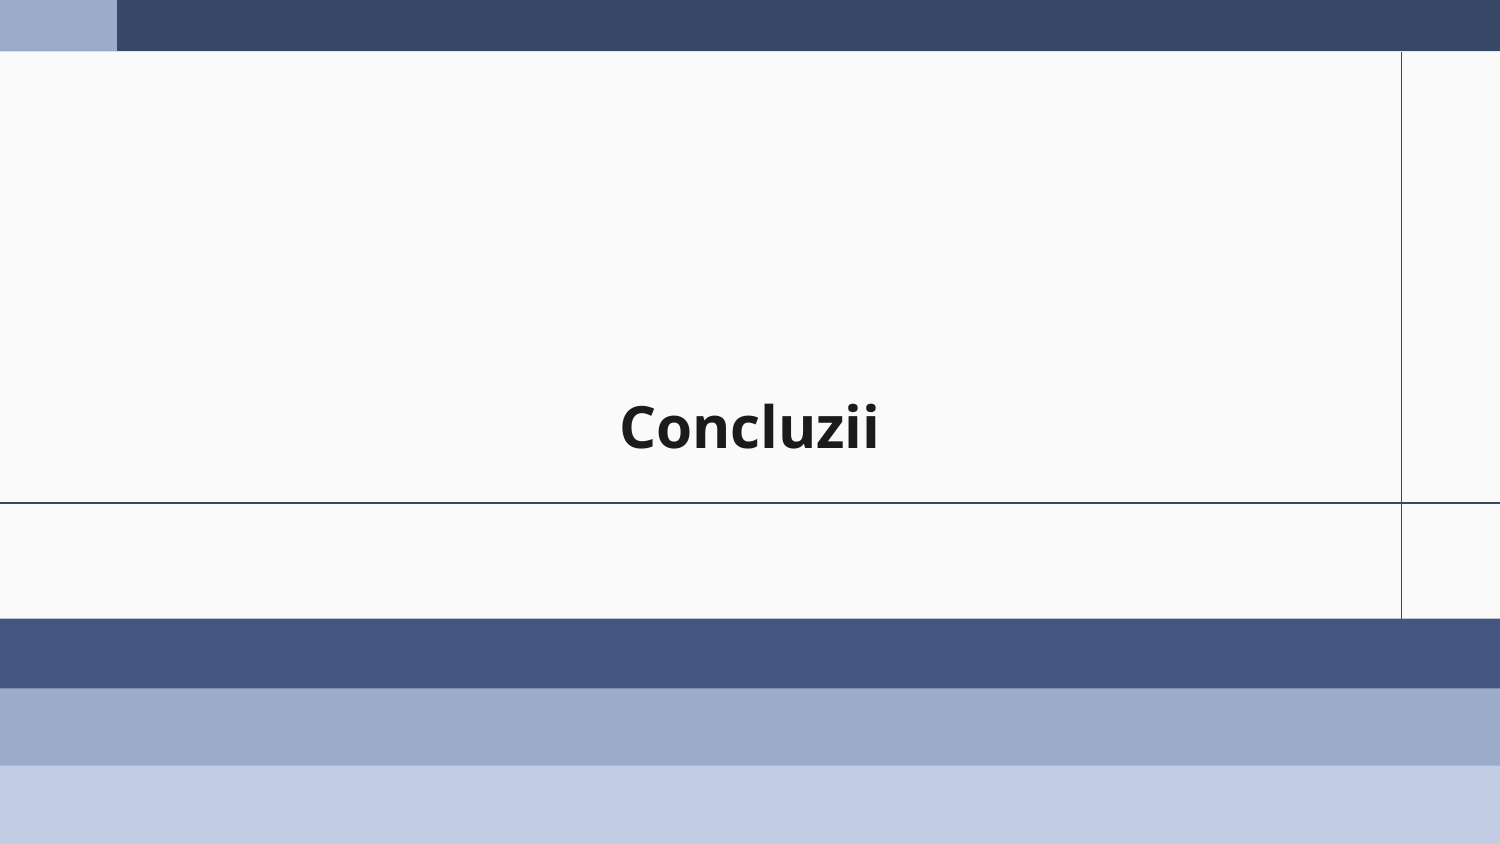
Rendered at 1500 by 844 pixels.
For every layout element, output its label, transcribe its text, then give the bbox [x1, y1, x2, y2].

text_box [0, 686, 1500, 764]
title Concluzii [118, 374, 1382, 469]
text_box [0, 617, 1500, 686]
text_box [0, 764, 1500, 844]
